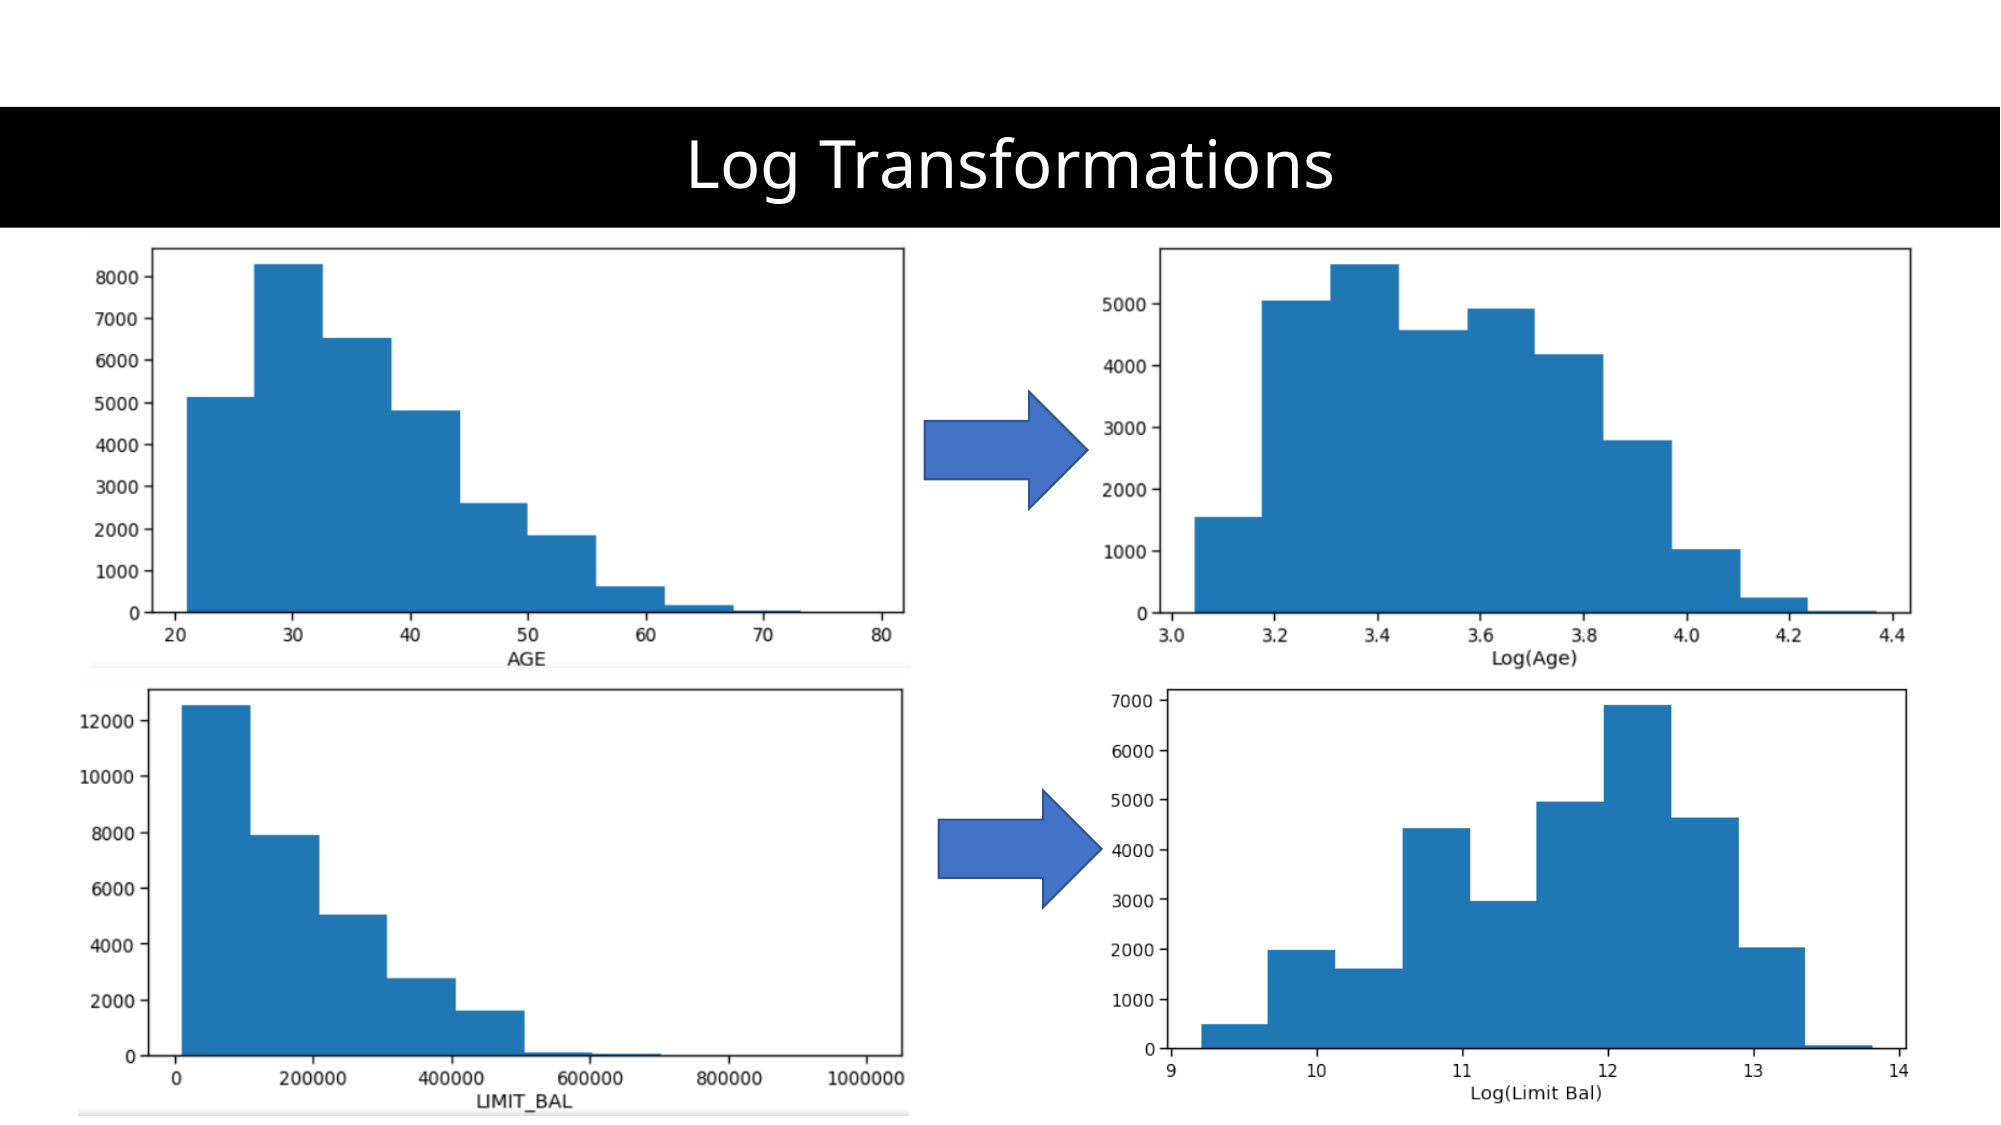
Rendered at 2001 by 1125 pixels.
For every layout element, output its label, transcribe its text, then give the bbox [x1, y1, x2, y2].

title Log Transformations [91, 105, 1931, 228]
picture [78, 679, 909, 1116]
picture [91, 237, 911, 668]
text_box [937, 788, 1101, 910]
text_box [0, 106, 2000, 229]
text_box [923, 389, 1089, 511]
picture [1101, 235, 1923, 1113]
